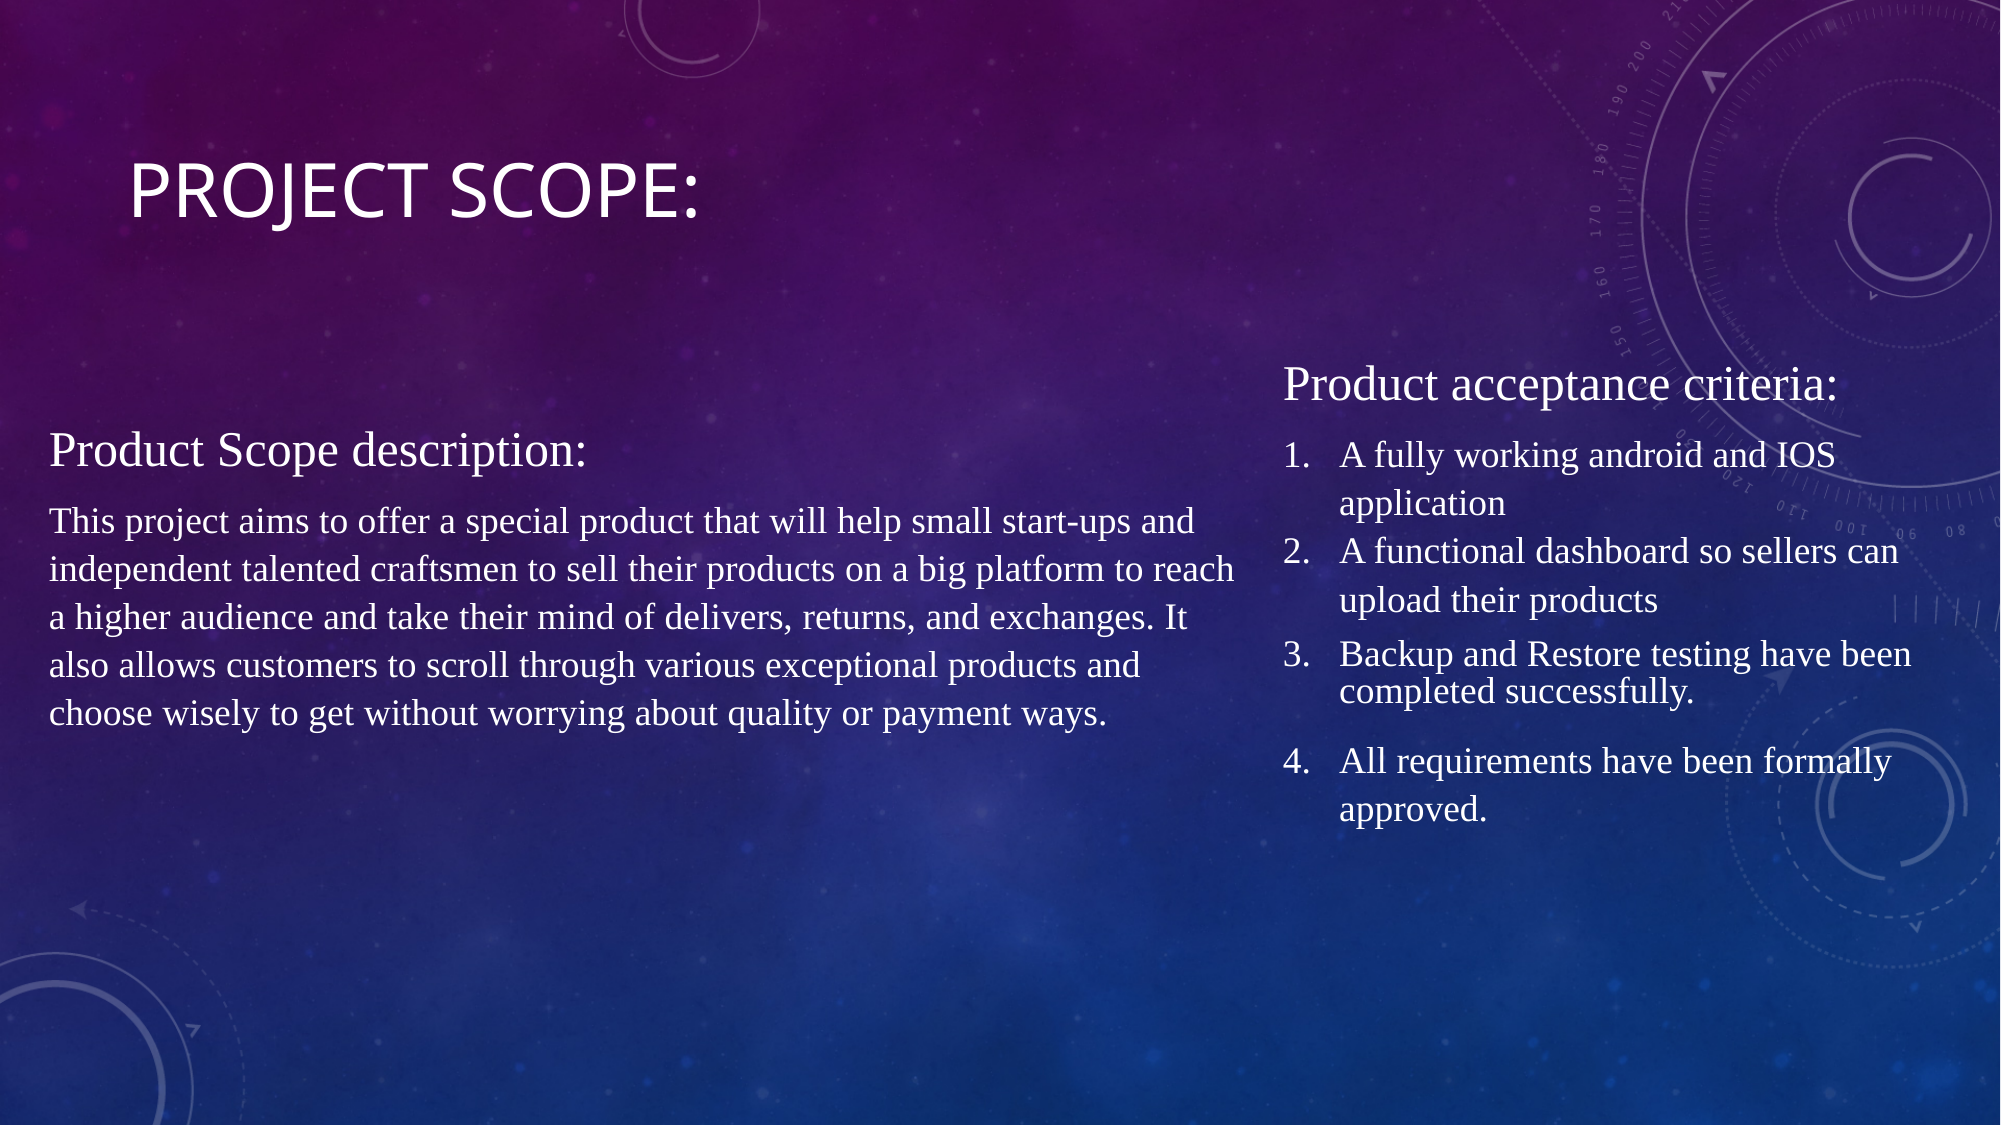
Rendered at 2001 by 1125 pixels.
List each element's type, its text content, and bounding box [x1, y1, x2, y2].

title Project Scope: [112, 68, 1775, 307]
list Product Scope description: This project aims to offer a special product that will help small start-ups and independent talented craftsmen to sell their products on a big platform to reach a higher audience and take their mind of delivers, returns, and exchanges. It also allows customers to scroll through various exceptional products and choose wisely to get without worrying about quality or payment ways. [33, 284, 1269, 926]
picture [0, 0, 2001, 1125]
text_box Product acceptance criteria: A fully working android and IOS application A functional dashboard so sellers can upload their products Backup and Restore testing have been completed successfully. All requirements have been formally approved. [1268, 338, 1946, 899]
